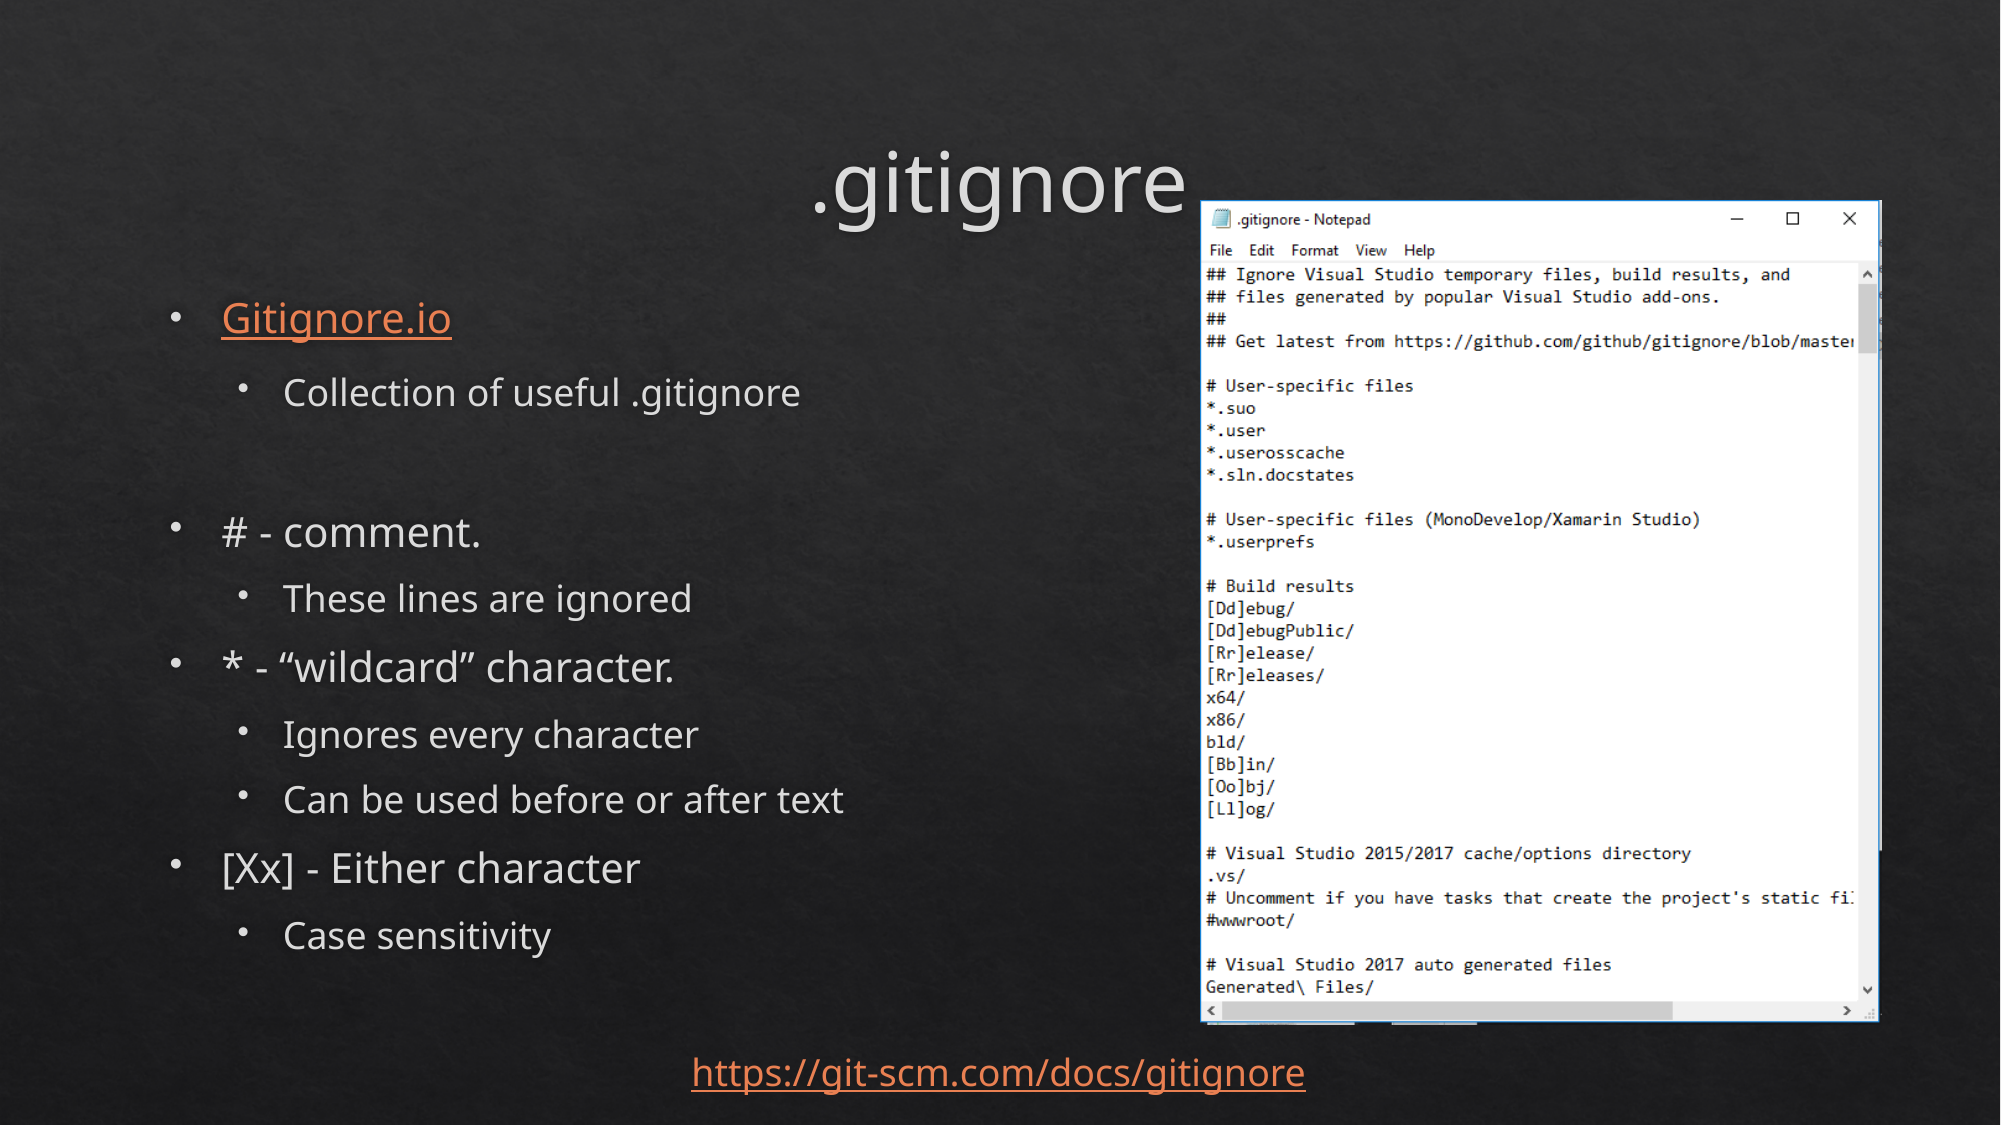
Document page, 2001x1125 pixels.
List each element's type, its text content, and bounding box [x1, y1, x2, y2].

title .gitignore [149, 99, 1849, 260]
text_box https://git-scm.com/docs/gitignore [676, 1041, 1322, 1125]
picture [1199, 200, 1882, 1026]
list Gitignore.io Collection of useful .gitignore # - comment. These lines are ignored * - “wildcard” character. Ignores every character Can be used before or after text [Xx] - Either character Case sensitivity [149, 284, 1191, 997]
